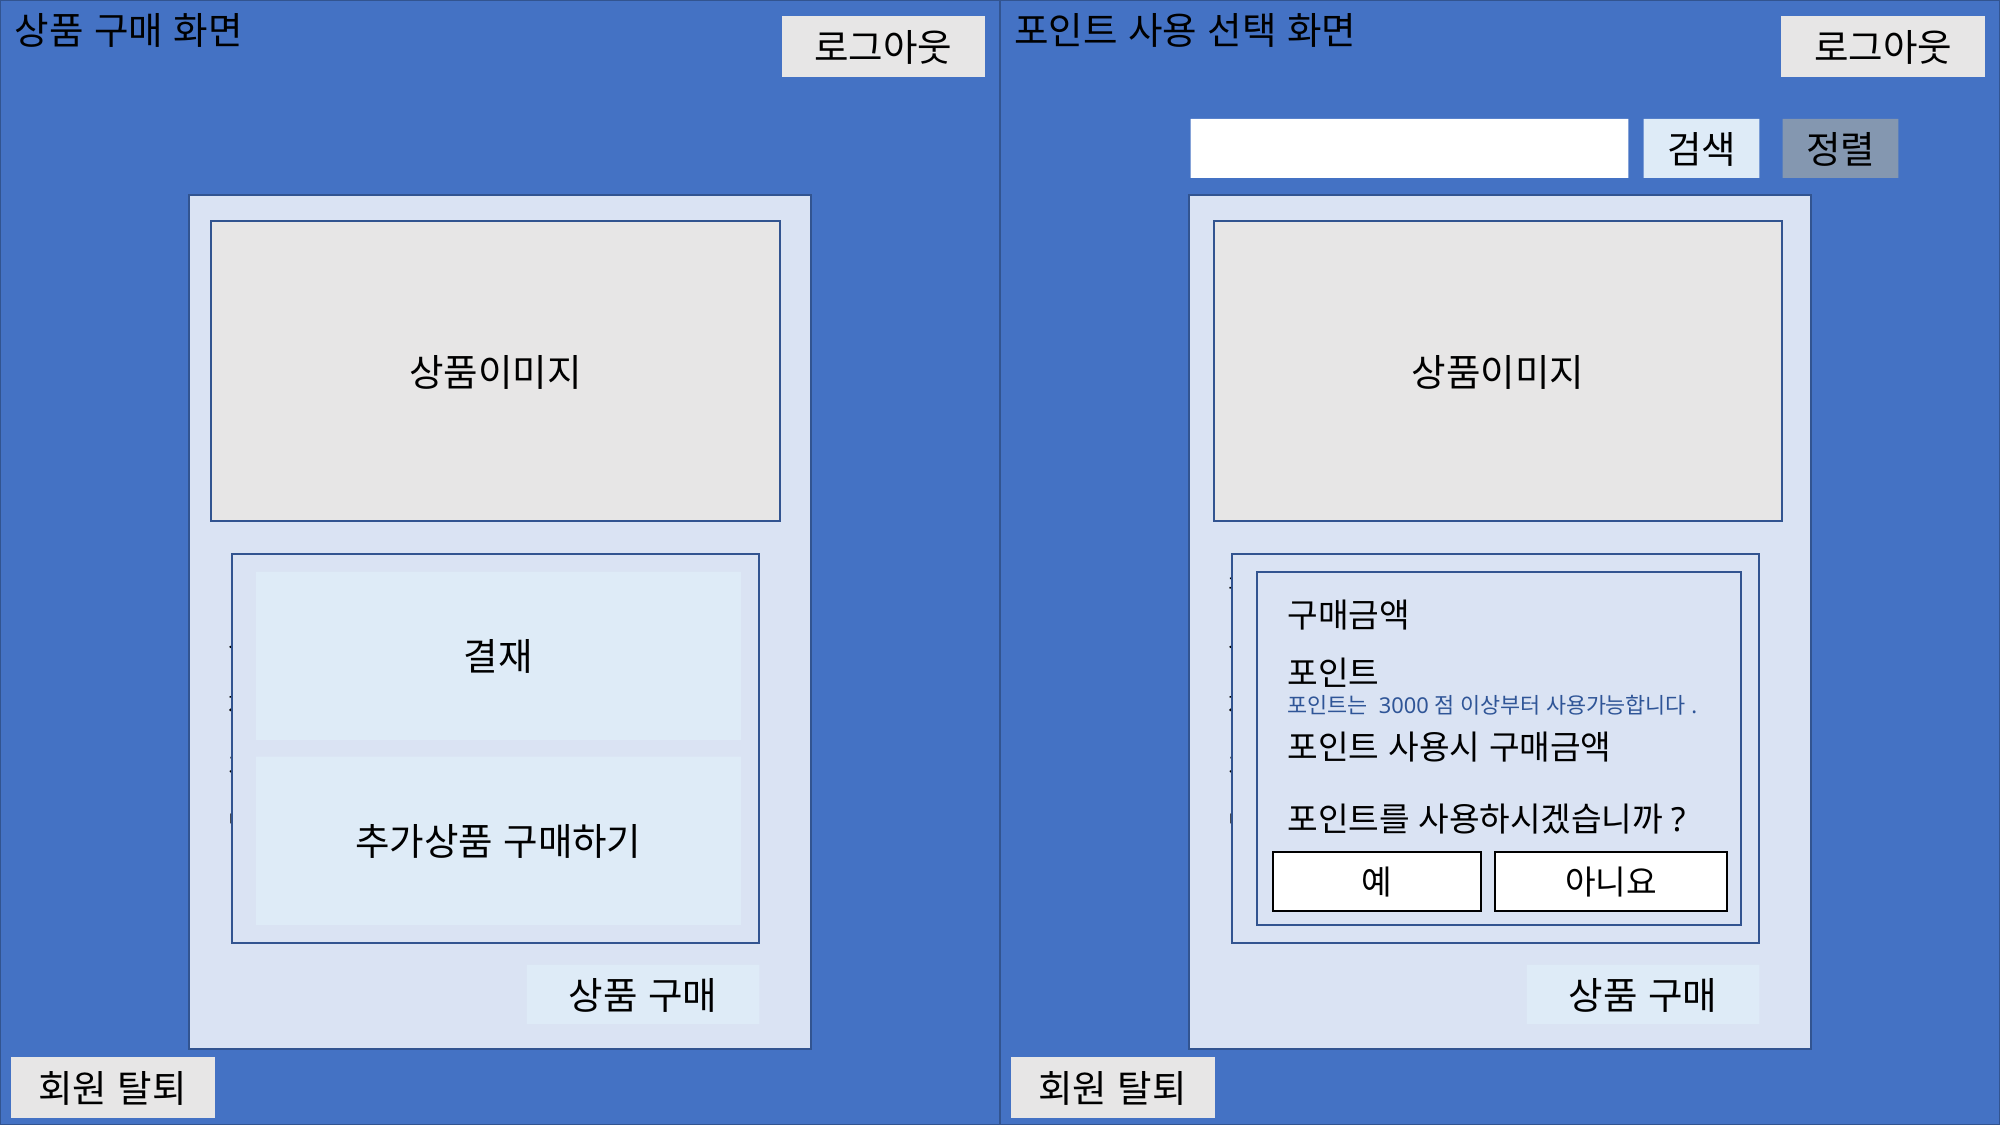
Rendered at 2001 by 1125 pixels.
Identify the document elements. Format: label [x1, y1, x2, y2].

text_box [999, 0, 2000, 1125]
text_box [0, 0, 999, 1125]
